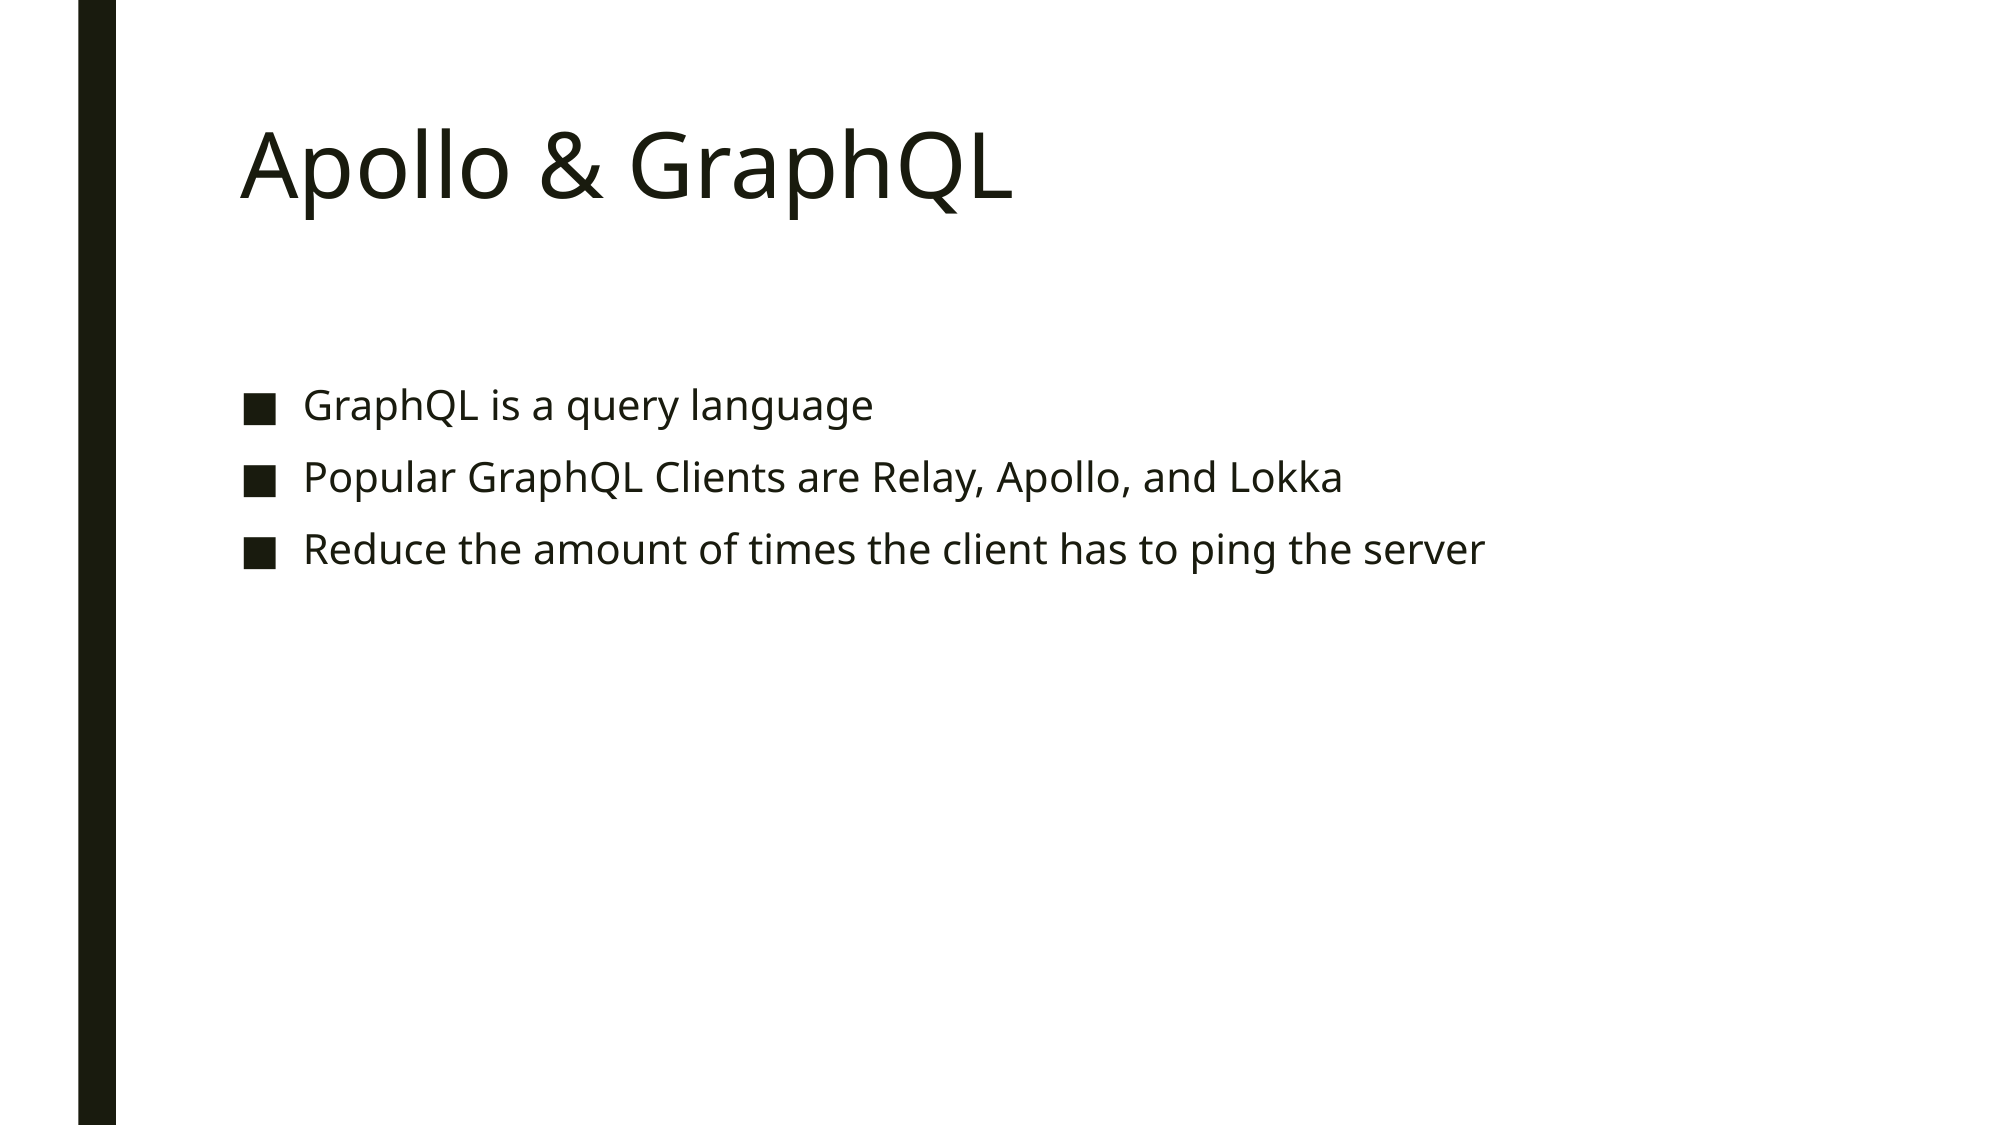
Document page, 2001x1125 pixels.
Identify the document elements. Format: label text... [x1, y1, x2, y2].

title Apollo & GraphQL [225, 112, 1800, 357]
list GraphQL is a query language Popular GraphQL Clients are Relay, Apollo, and Lokka Reduce the amount of times the client has to ping the server [225, 375, 1800, 963]
